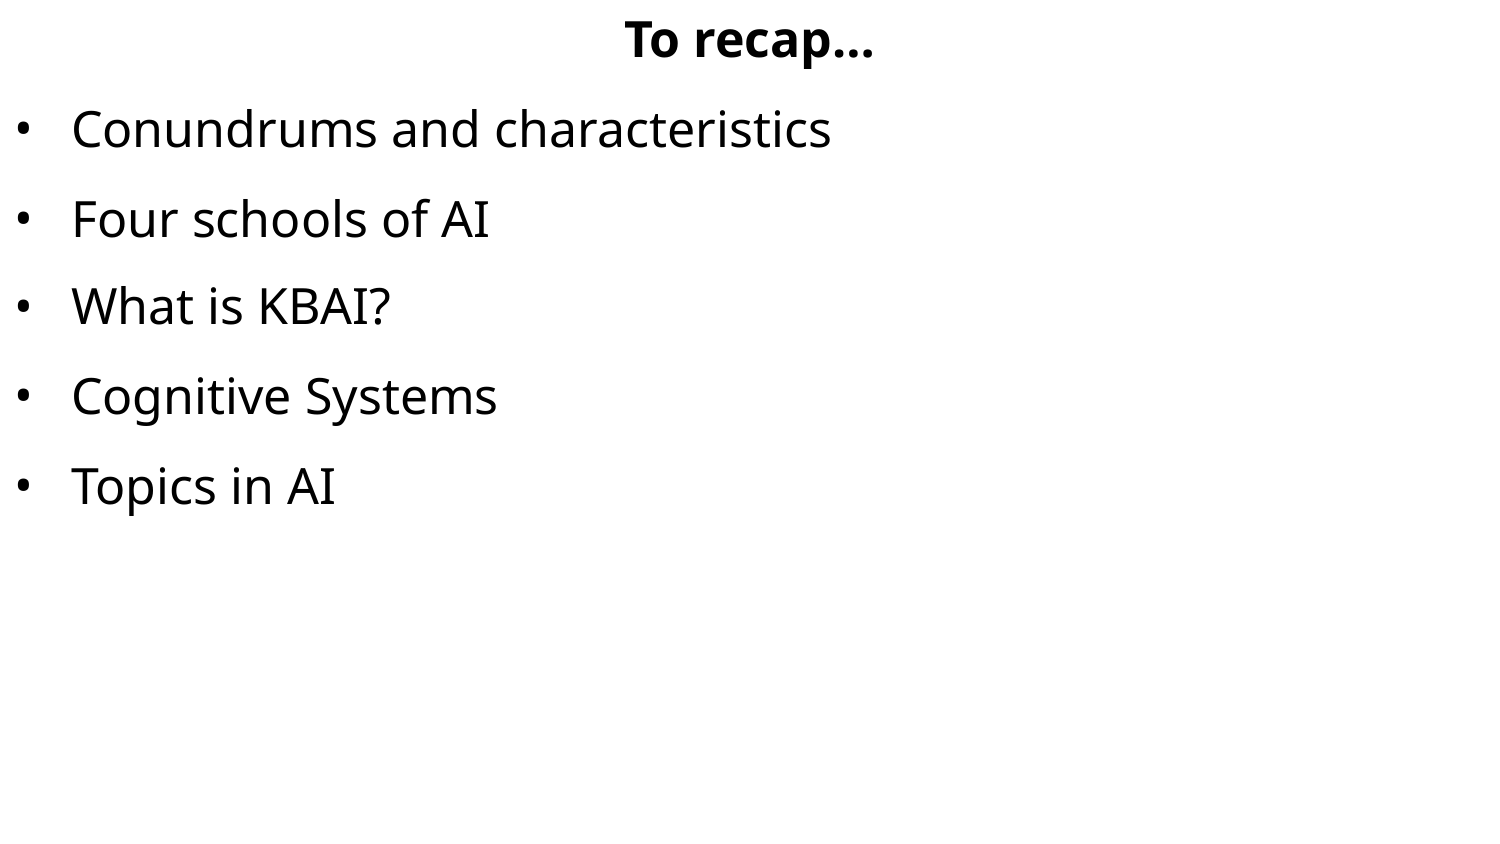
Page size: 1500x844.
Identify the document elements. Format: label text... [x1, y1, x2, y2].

text_box To recap… Conundrums and characteristics Four schools of AI What is KBAI? Cognitive Systems Topics in AI [0, 0, 1500, 797]
